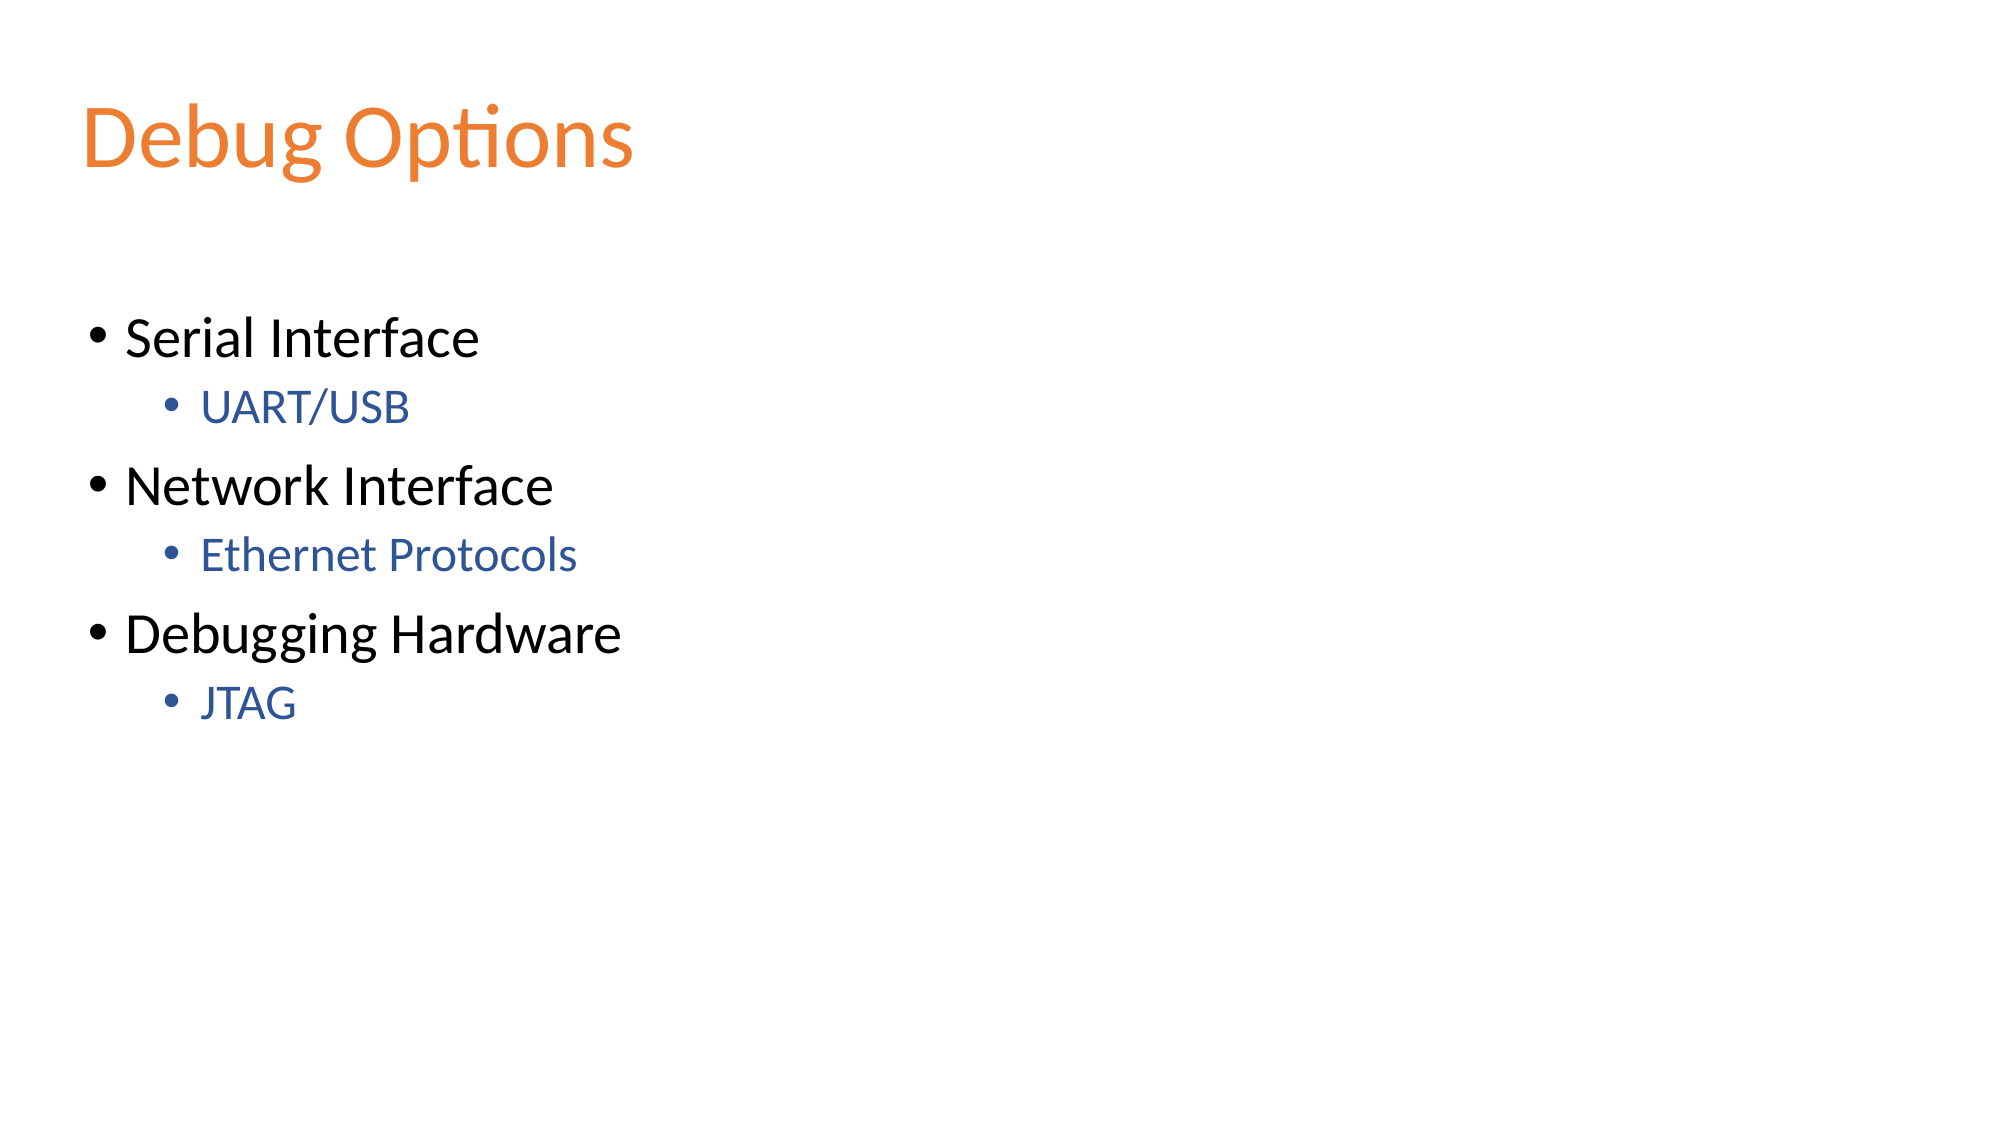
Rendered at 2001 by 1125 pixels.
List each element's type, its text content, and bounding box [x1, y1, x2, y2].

list Serial Interface UART/USB Network Interface Ethernet Protocols Debugging Hardware JTAG [72, 299, 1938, 1014]
title Debug Options [66, 29, 1936, 247]
